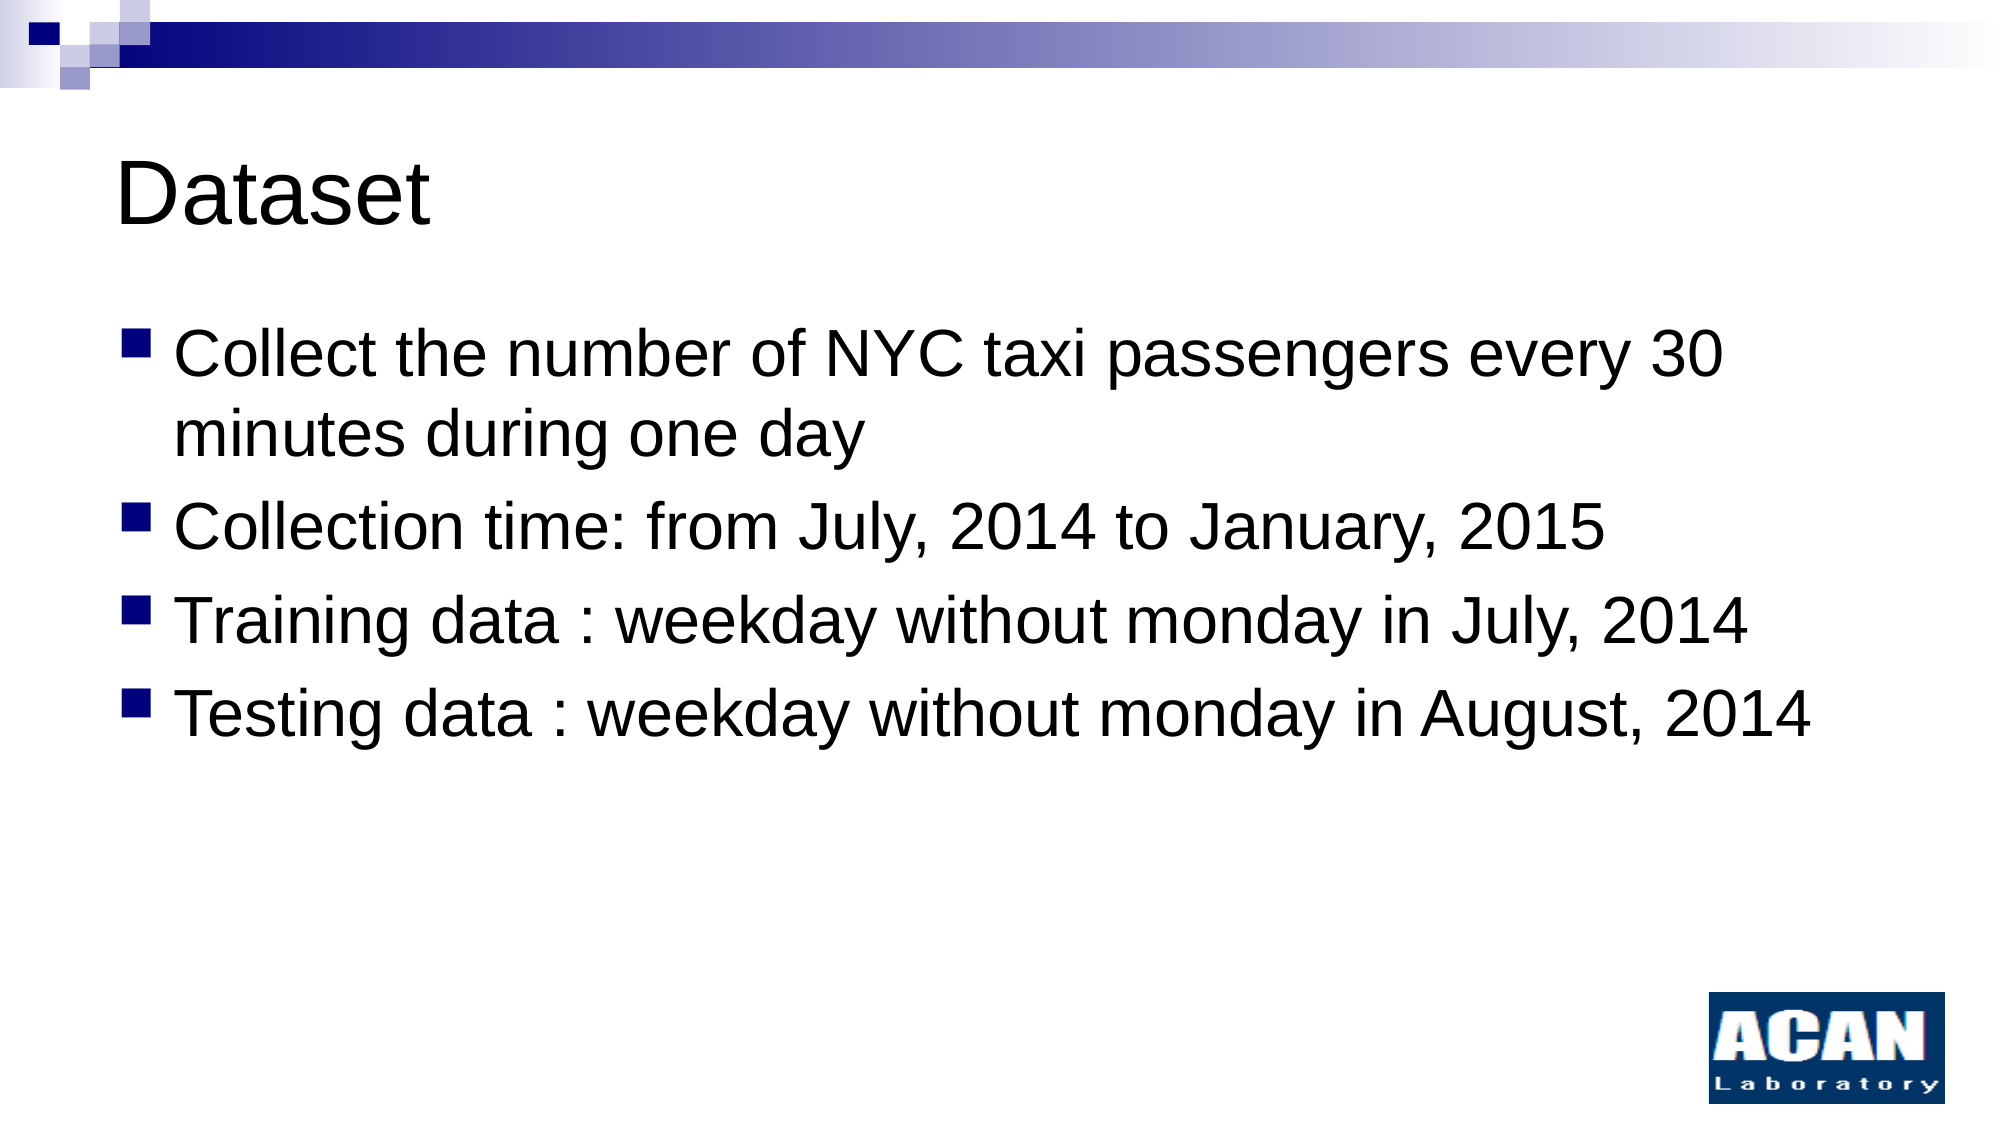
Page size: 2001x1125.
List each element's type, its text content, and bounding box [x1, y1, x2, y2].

title Dataset [99, 74, 1901, 301]
list Collect the number of NYC taxi passengers every 30 minutes during one day Collection time: from July, 2014 to January, 2015 Training data : weekday without monday in July, 2014 Testing data : weekday without monday in August, 2014 [102, 302, 1976, 964]
